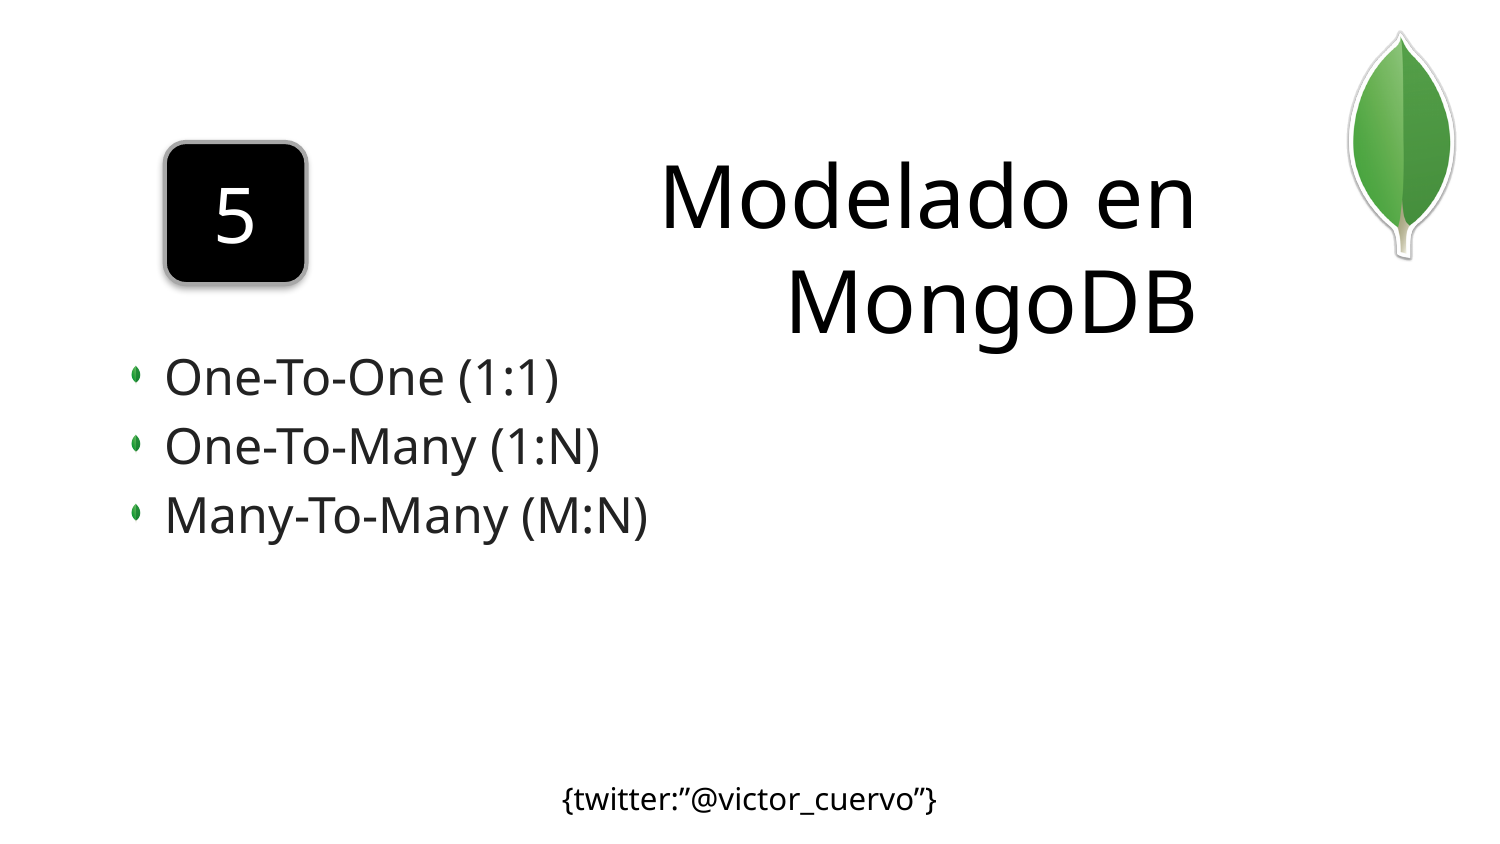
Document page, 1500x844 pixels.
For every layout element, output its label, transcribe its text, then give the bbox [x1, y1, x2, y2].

picture [125, 433, 147, 455]
title Modelado en MongoDB [296, 69, 1204, 357]
text_box 5 [164, 141, 307, 285]
picture [125, 502, 147, 524]
picture [125, 364, 147, 386]
picture [1277, 22, 1500, 270]
text_box One-To-One (1:1) One-To-Many (1:N) Many-To-Many (M:N) [47, 321, 886, 758]
